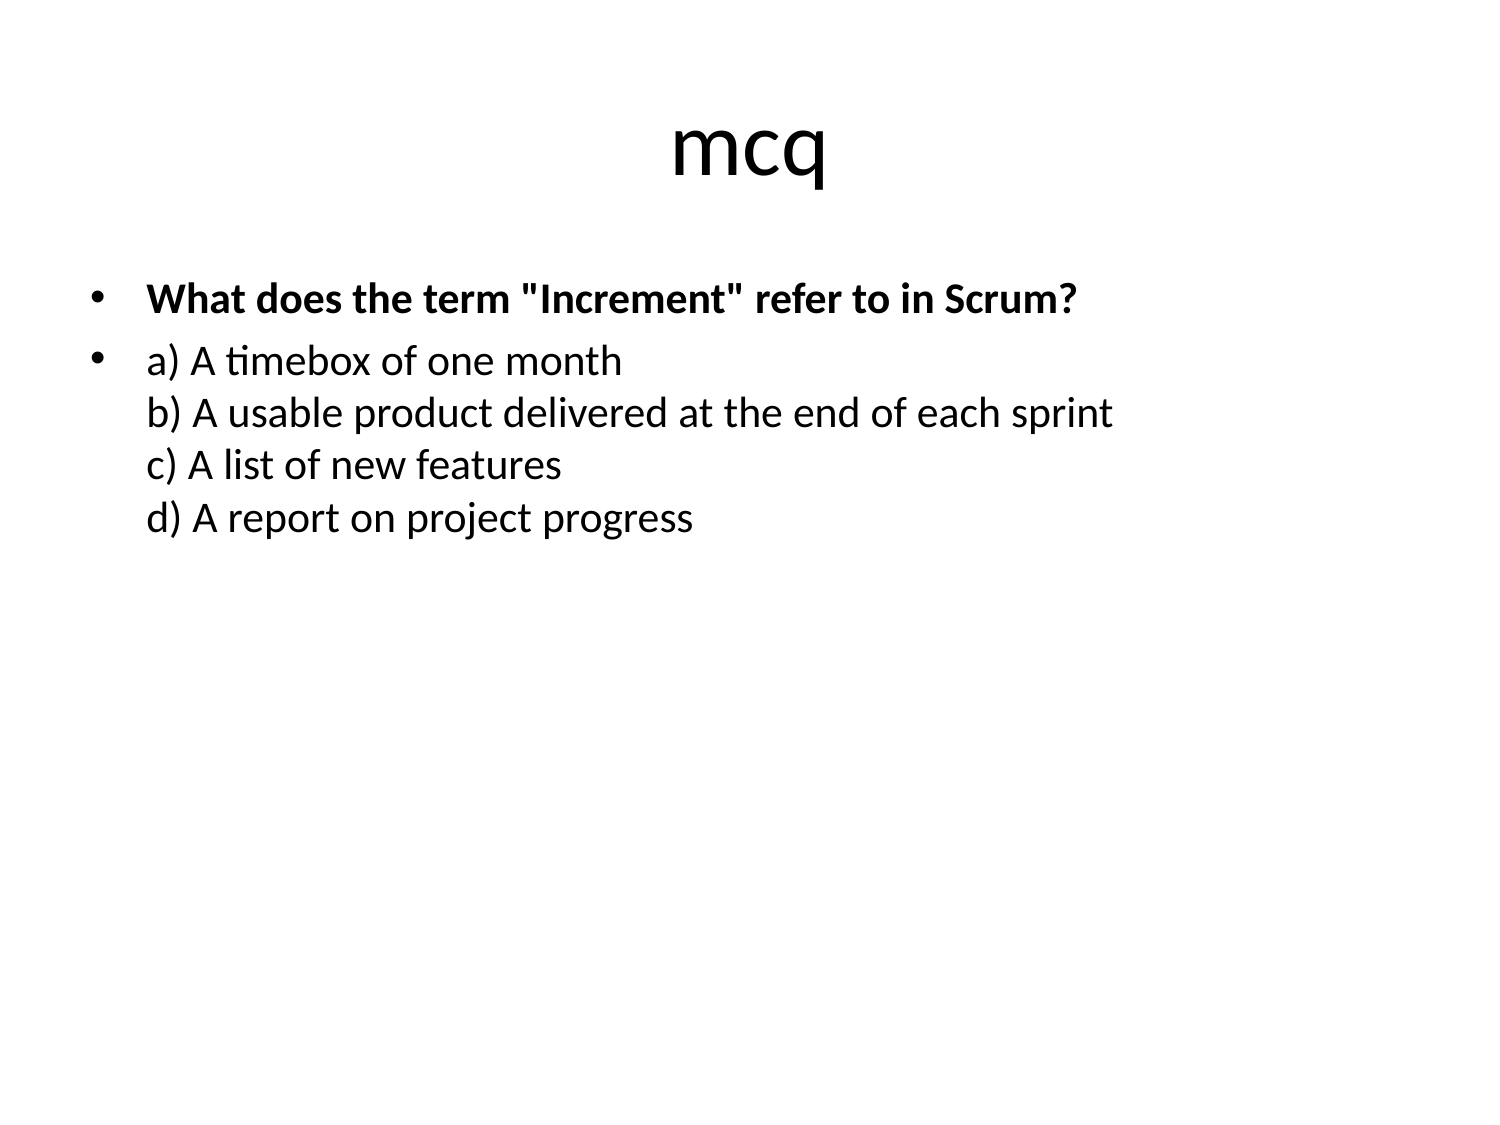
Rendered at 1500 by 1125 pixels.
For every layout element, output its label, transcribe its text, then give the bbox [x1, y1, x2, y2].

list What does the term "Increment" refer to in Scrum? a) A timebox of one month b) A usable product delivered at the end of each sprint c) A list of new features d) A report on project progress [75, 262, 1425, 1005]
title mcq [75, 45, 1425, 233]
